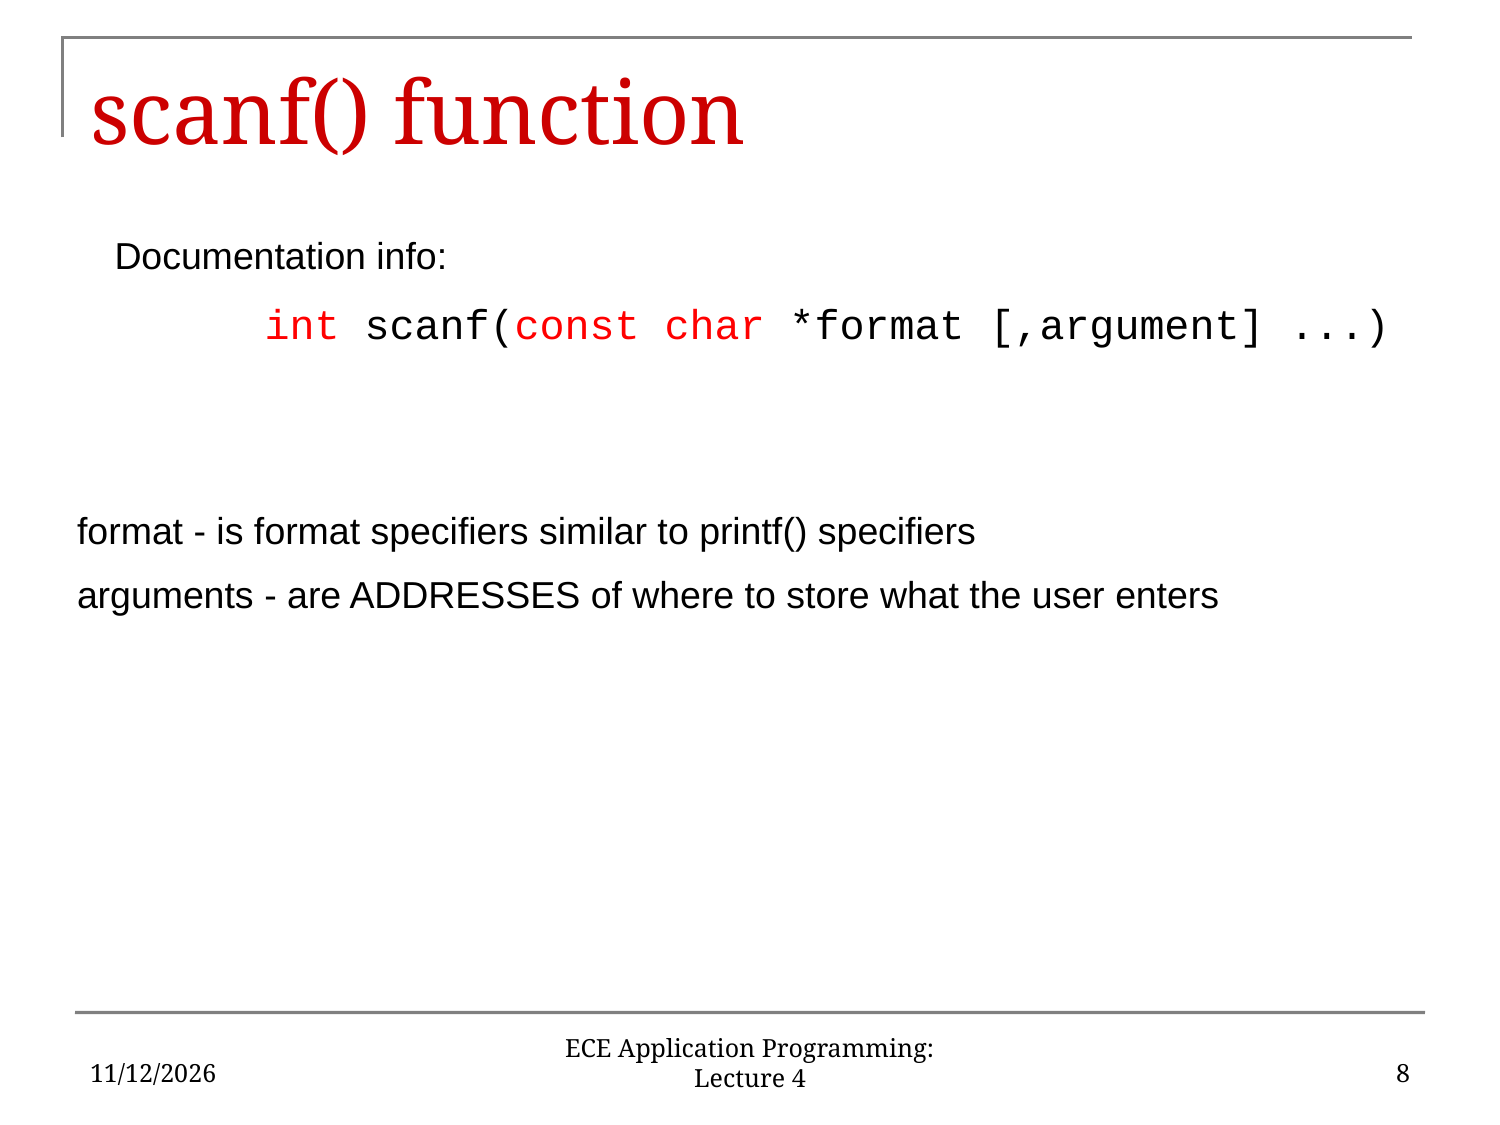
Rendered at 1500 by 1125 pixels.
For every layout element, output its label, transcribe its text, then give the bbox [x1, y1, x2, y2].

slide_number 8 [1074, 1023, 1426, 1100]
title scanf() function [75, 50, 1350, 163]
text_box format - is format specifiers similar to printf() specifiers arguments - are ADDRESSES of where to store what the user enters [62, 499, 1400, 624]
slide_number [74, 1023, 426, 1100]
text_box Documentation info: int scanf(const char *format [,argument] ...) [99, 224, 1463, 356]
footer ECE Application Programming: Lecture 4 [512, 1024, 988, 1101]
